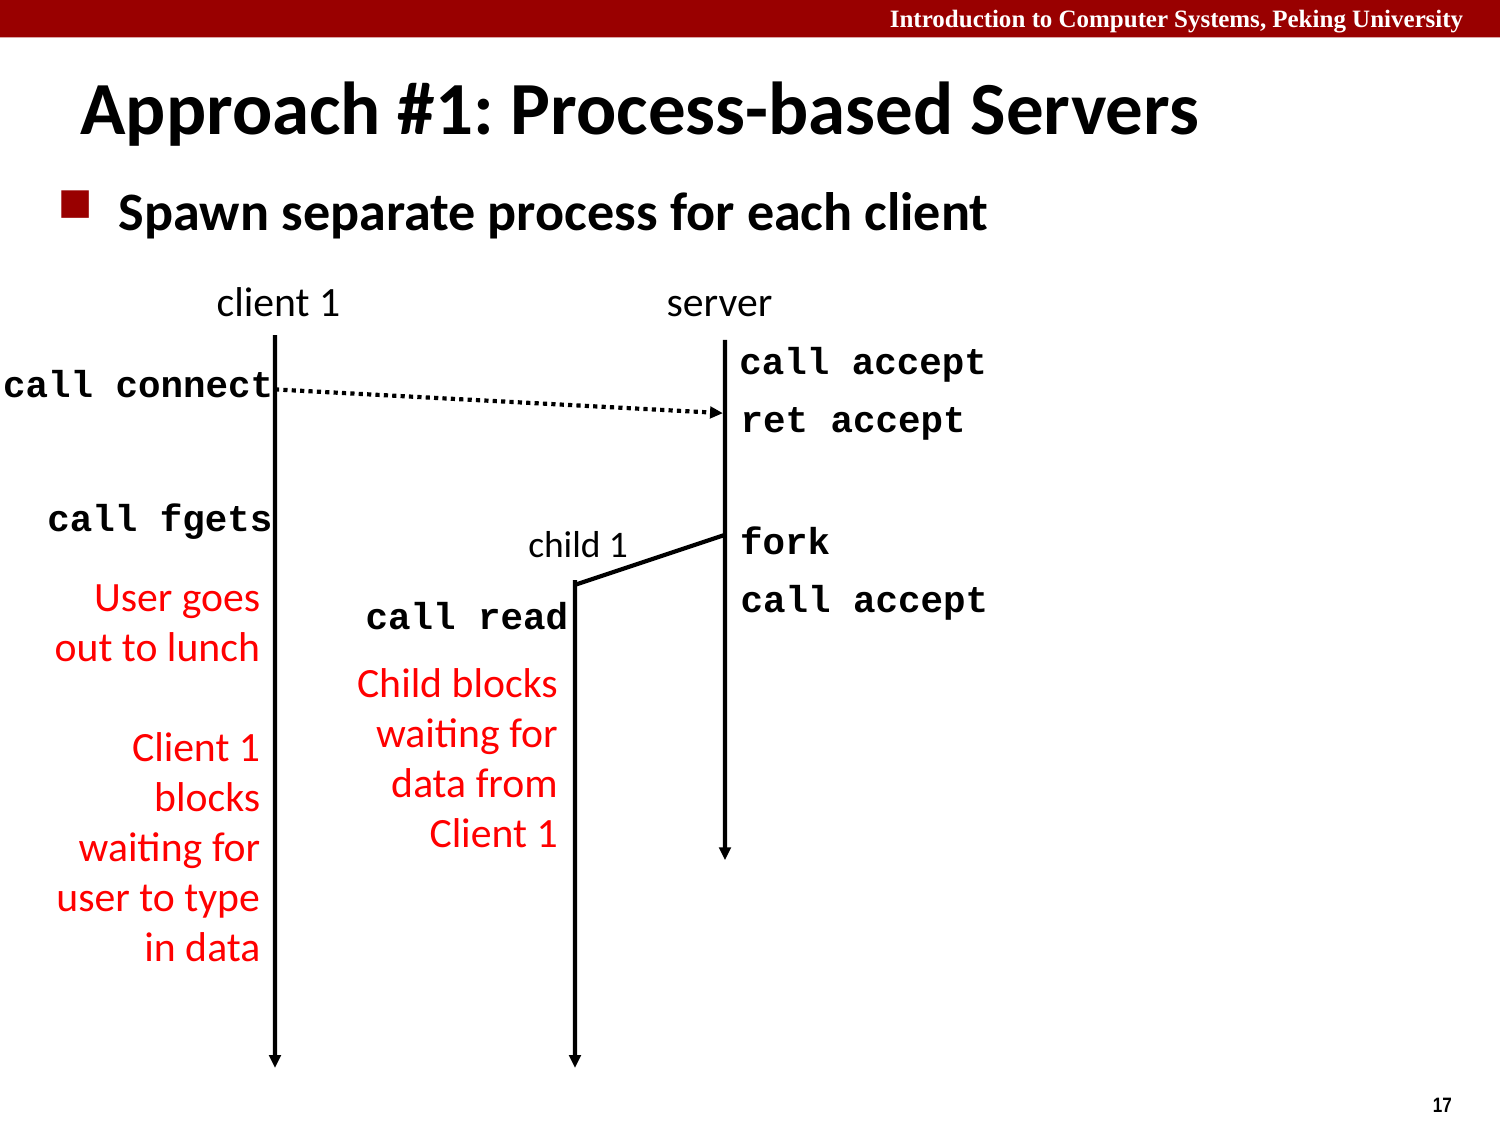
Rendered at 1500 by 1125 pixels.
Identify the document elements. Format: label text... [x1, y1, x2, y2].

text_box child 1 [513, 512, 643, 572]
text_box call read [350, 584, 574, 645]
list Spawn separate process for each client [47, 168, 1500, 1058]
text_box call fgets [32, 486, 288, 547]
text_box [718, 536, 732, 860]
text_box fork [725, 509, 846, 567]
text_box [709, 406, 723, 419]
text_box Child blocks waiting for data from Client 1 [322, 648, 573, 864]
text_box call read [576, 584, 583, 645]
text_box call connect [0, 352, 289, 413]
text_box call accept [724, 329, 1002, 390]
text_box client 1 [201, 267, 356, 332]
title Approach #1: Process-based Servers [65, 40, 1497, 168]
text_box [268, 547, 282, 1068]
text_box User goes out to lunch Client 1 blocks waiting for user to type in data [24, 562, 275, 978]
text_box server [651, 267, 788, 332]
text_box ret accept [725, 387, 981, 448]
text_box call accept [725, 567, 1004, 627]
text_box [568, 580, 582, 1068]
